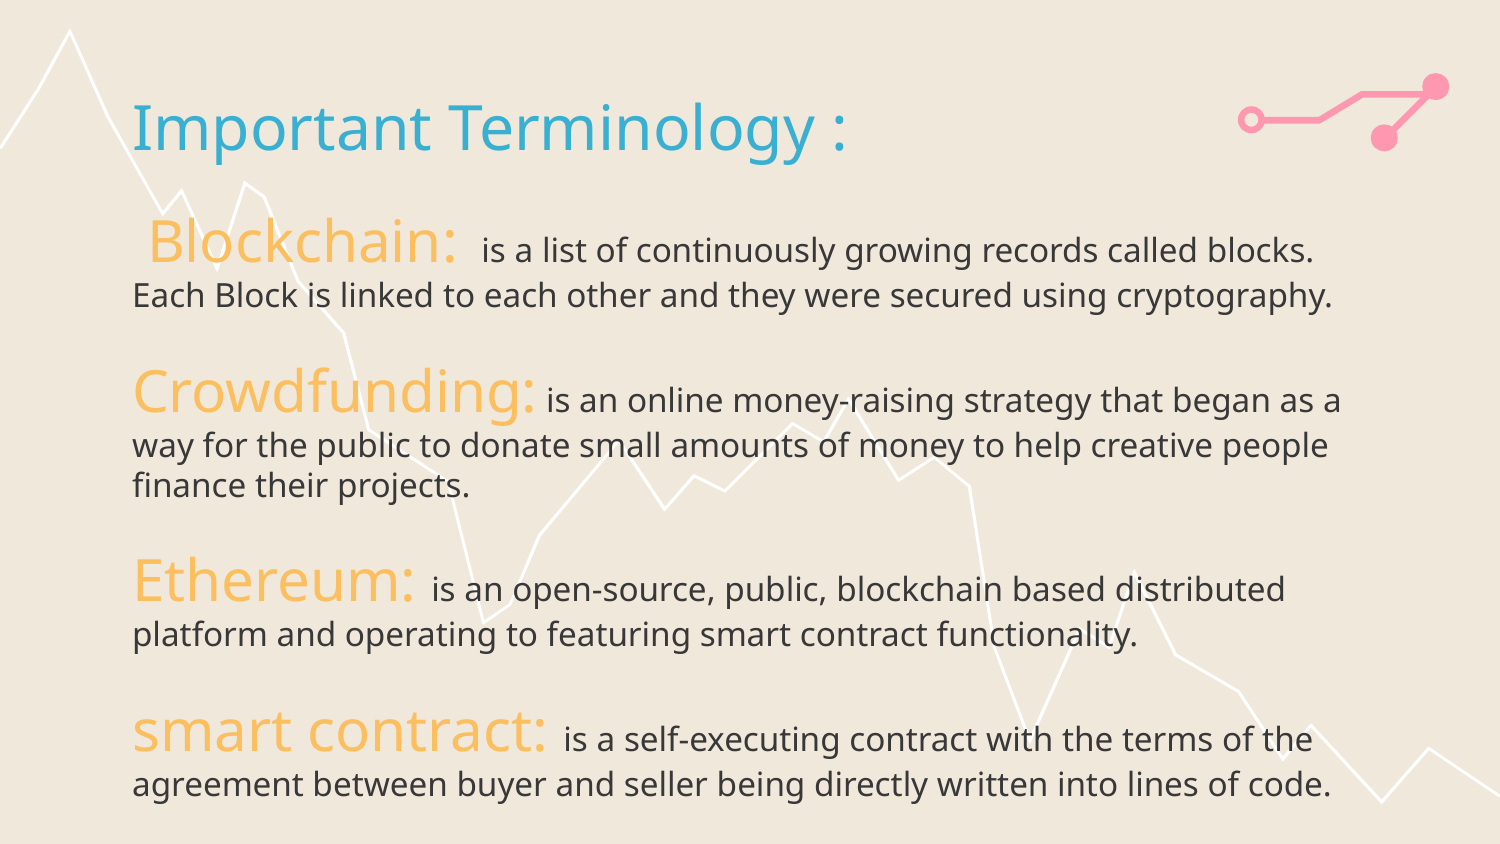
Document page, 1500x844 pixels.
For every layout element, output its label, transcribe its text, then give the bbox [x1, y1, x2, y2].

title Important Terminology : [116, 72, 1383, 167]
list Blockchain: is a list of continuously growing records called blocks. Each Block is linked to each other and they were secured using cryptography. Crowdfunding: is an online money-raising strategy that began as a way for the public to donate small amounts of money to help creative people finance their projects. Ethereum: is an open-source, public, blockchain based distributed platform and operating to featuring smart contract functionality. smart contract: is a self-executing contract with the terms of the agreement between buyer and seller being directly written into lines of code. [116, 189, 1383, 755]
